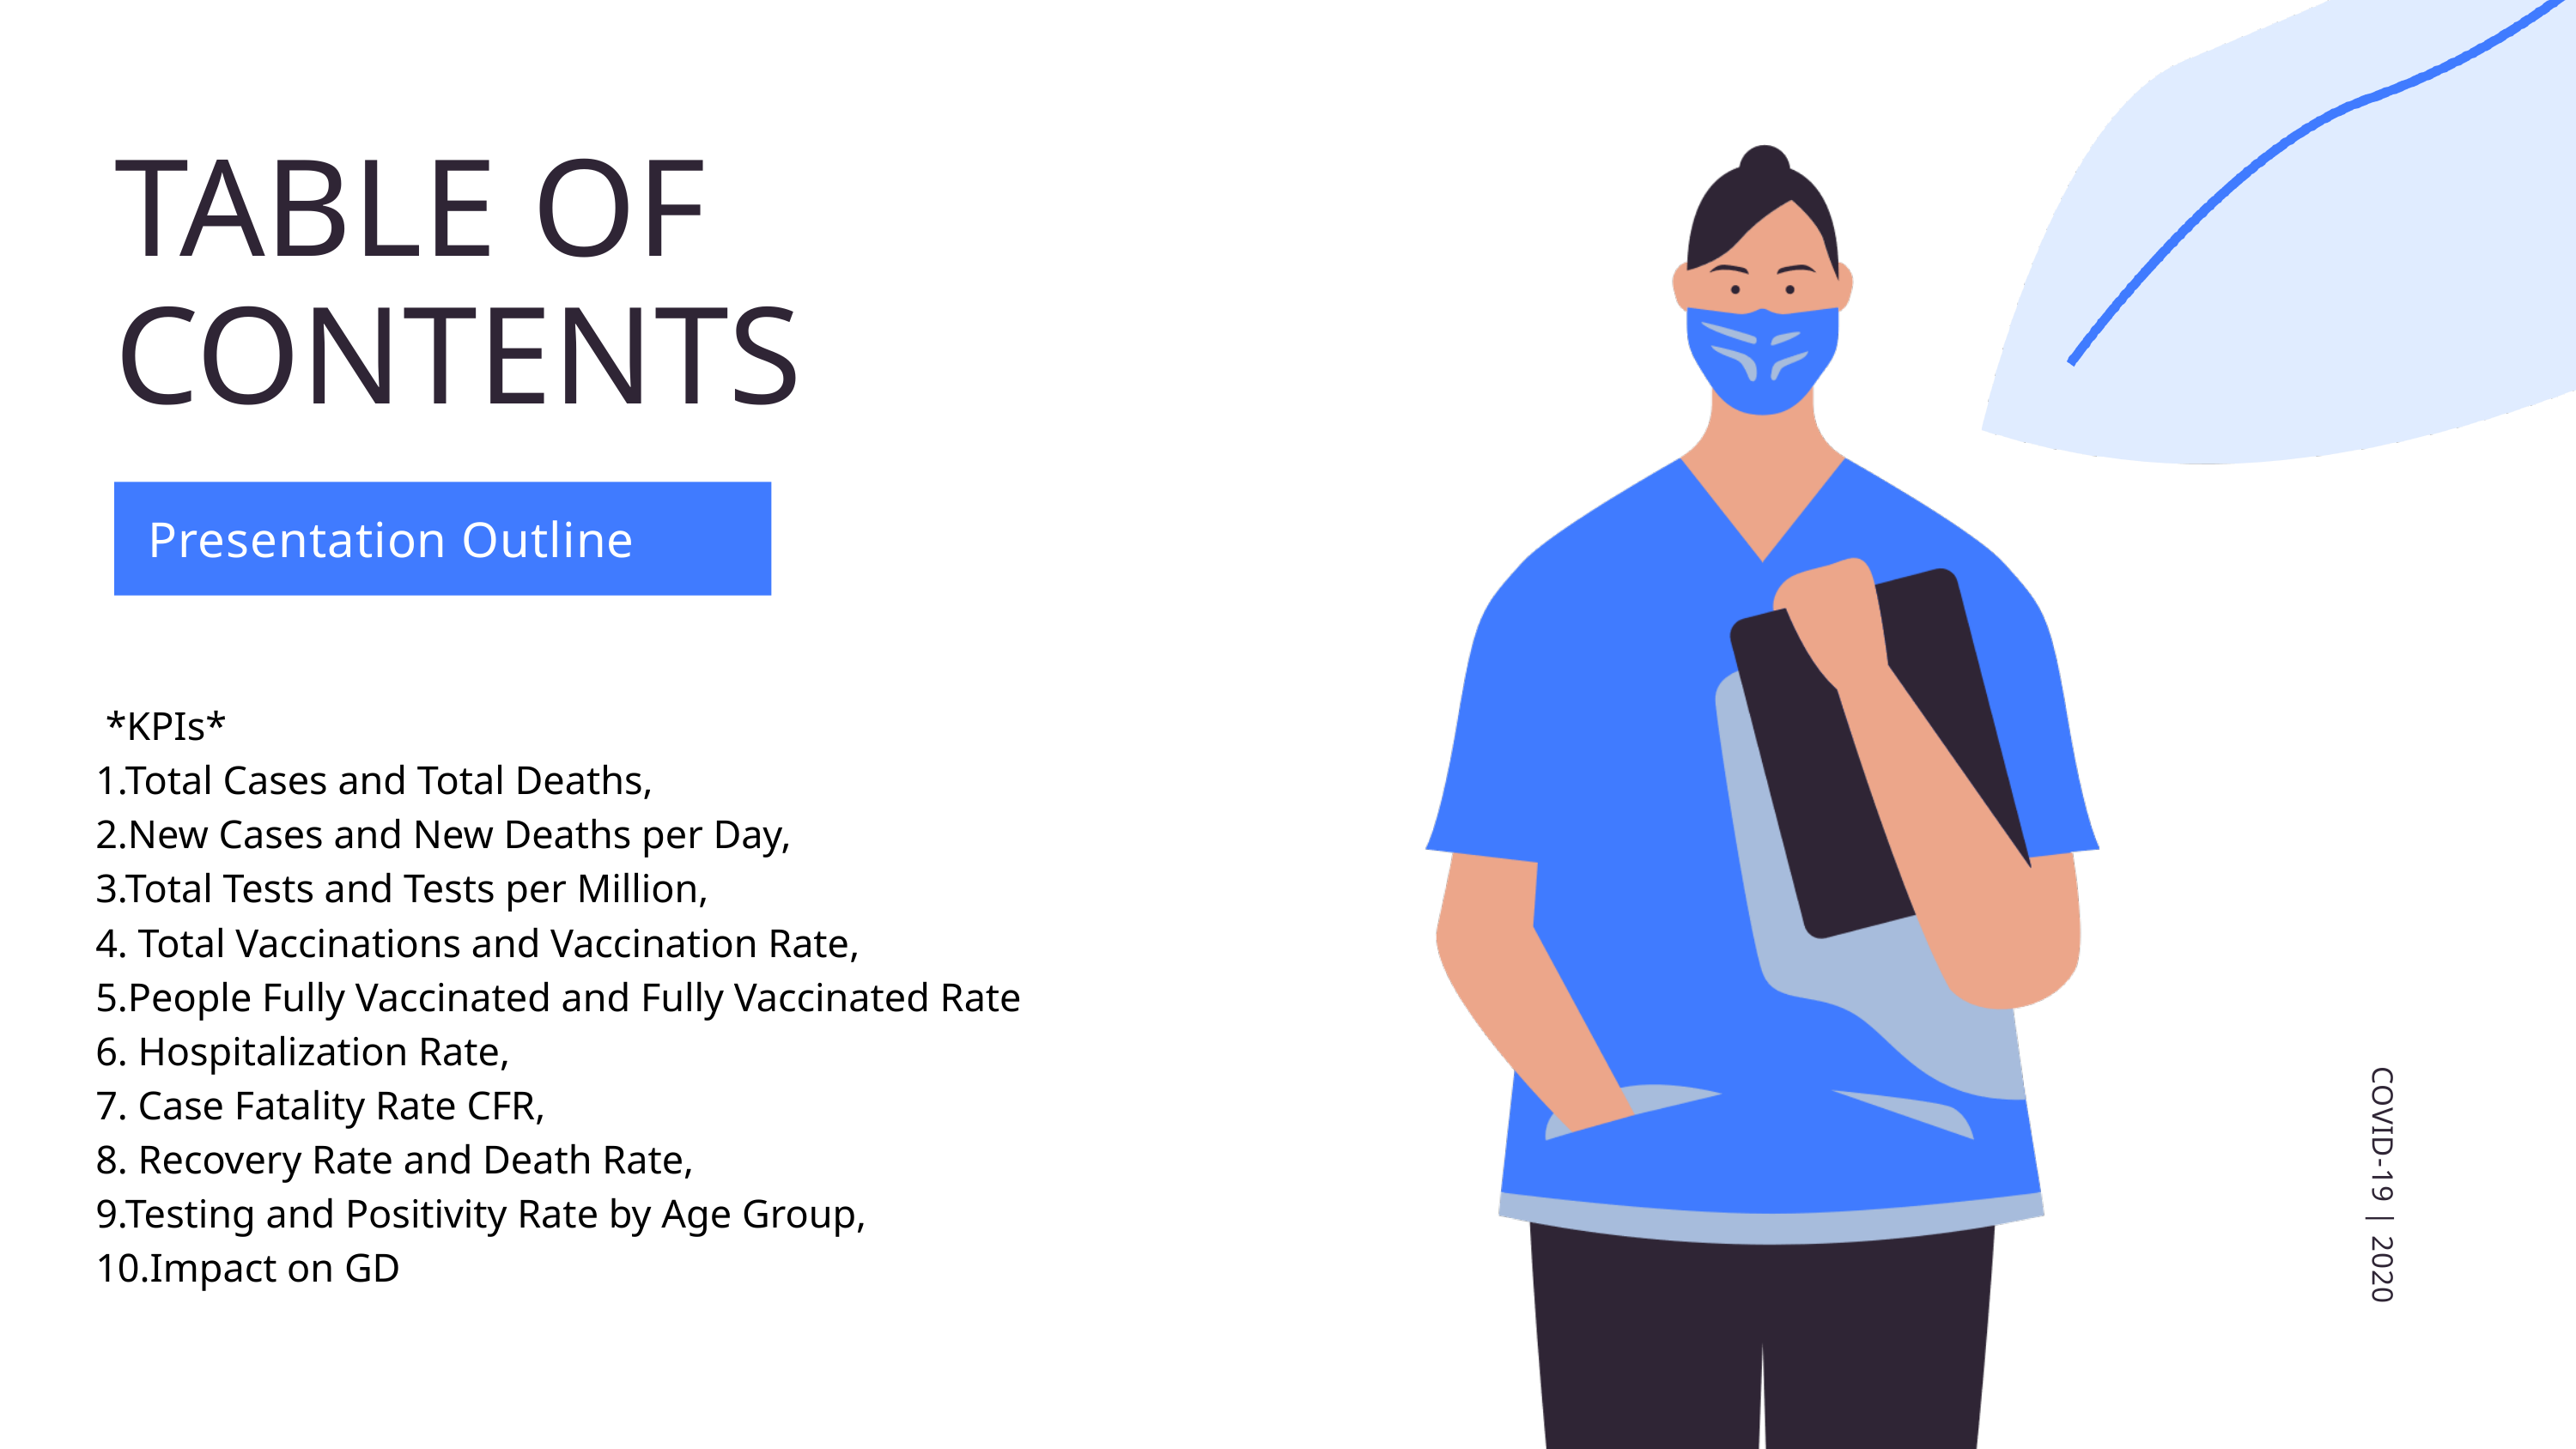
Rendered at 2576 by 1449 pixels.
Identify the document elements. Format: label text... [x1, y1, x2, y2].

text_box [1424, 144, 2100, 1449]
text_box *KPIs* 1.Total Cases and Total Deaths, 2.New Cases and New Deaths per Day, 3.Total Tests and Tests per Million, 4. Total Vaccinations and Vaccination Rate, 5.People Fully Vaccinated and Fully Vaccinated Rate 6. Hospitalization Rate, 7. Case Fatality Rate CFR, 8. Recovery Rate and Death Rate, 9.Testing and Positivity Rate by Age Group, 10.Impact on GD [95, 694, 1070, 1290]
text_box COVID-19 | 2020 [2366, 938, 2404, 1304]
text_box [113, 482, 772, 596]
text_box TABLE OF CONTENTS [114, 135, 975, 431]
text_box [1981, 0, 2576, 507]
